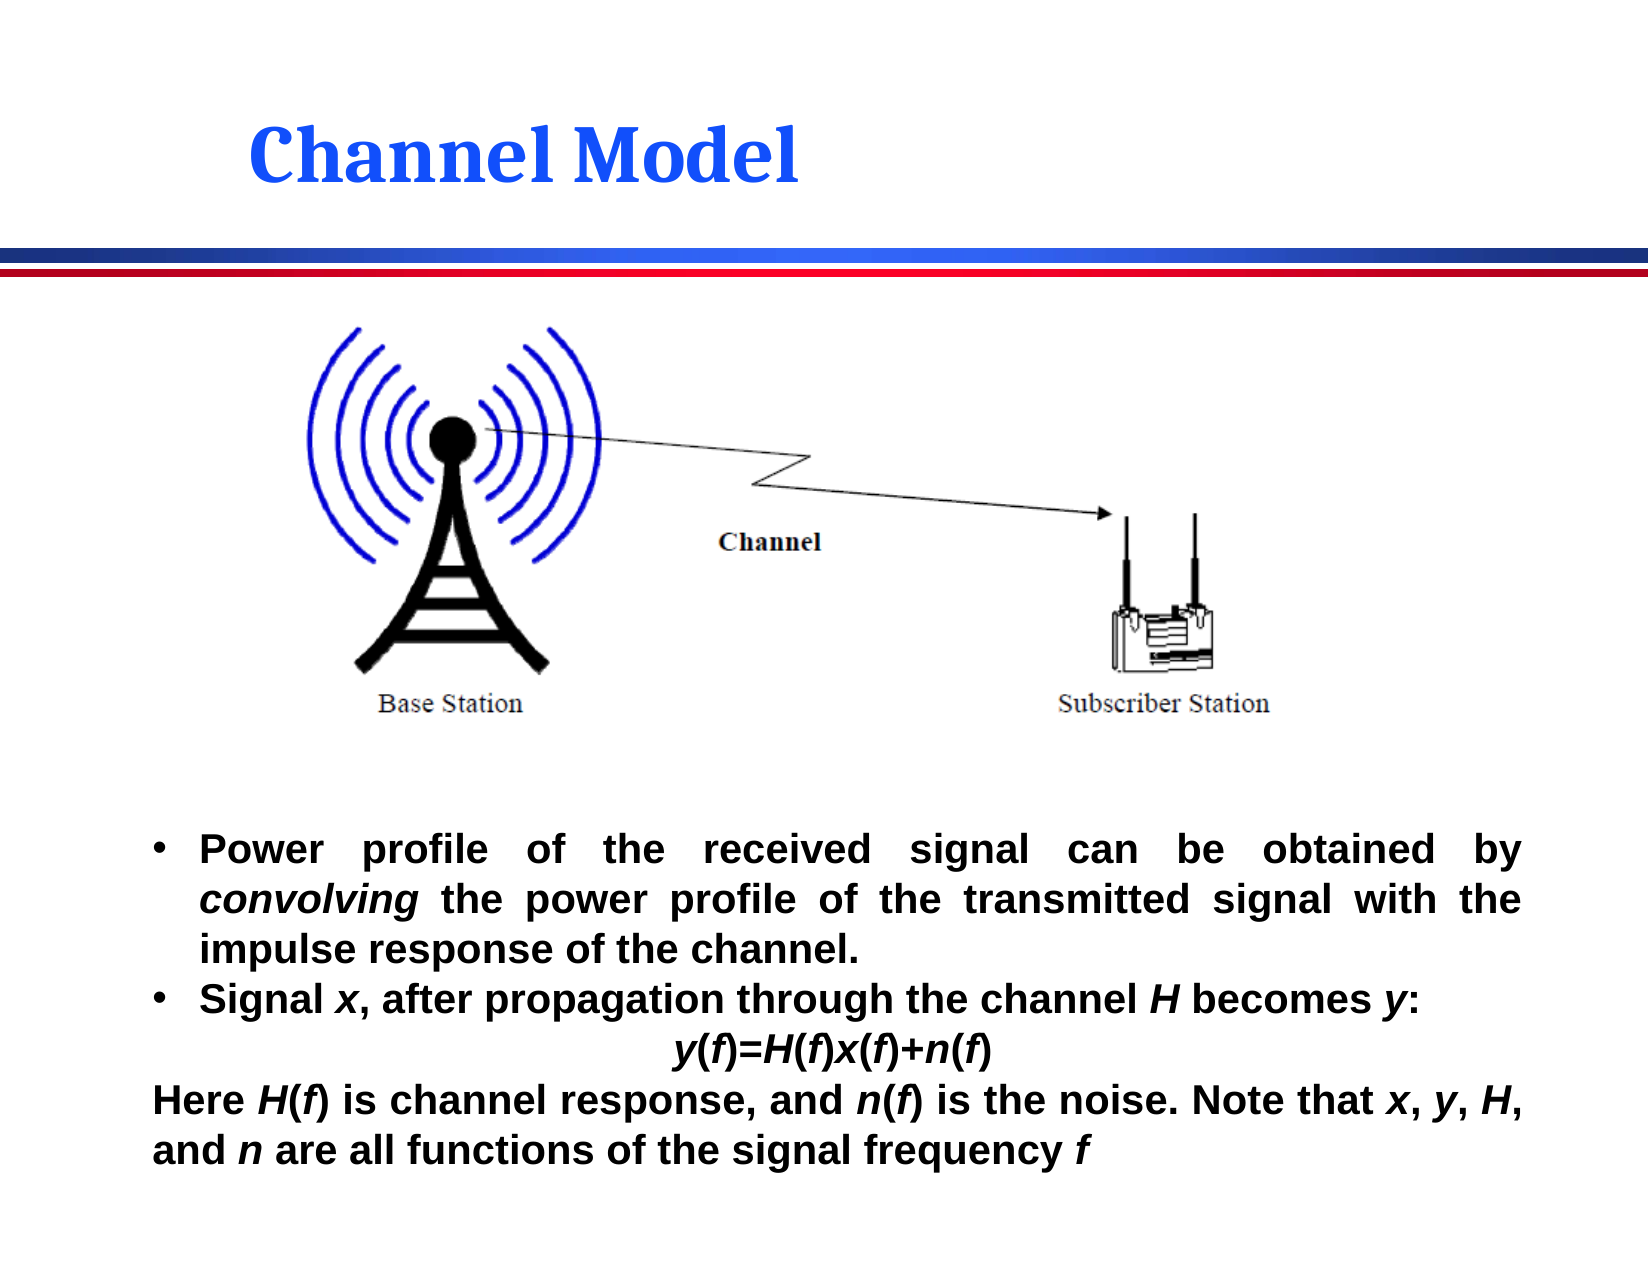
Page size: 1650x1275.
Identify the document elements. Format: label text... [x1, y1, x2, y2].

picture [0, 248, 1648, 263]
picture [224, 324, 1325, 751]
text_box Power profile of the received signal can be obtained by convolving the power profile of the transmitted signal with the impulse response of the channel. Signal x, after propagation through the channel H becomes y: y(f)=H(f)x(f)+n(f) Here H(f) is channel response, and n(f) is the noise. Note that x, y, H, and n are all functions of the signal frequency f [137, 787, 1538, 1180]
title Channel Model [249, 99, 1263, 200]
picture [0, 269, 1648, 277]
